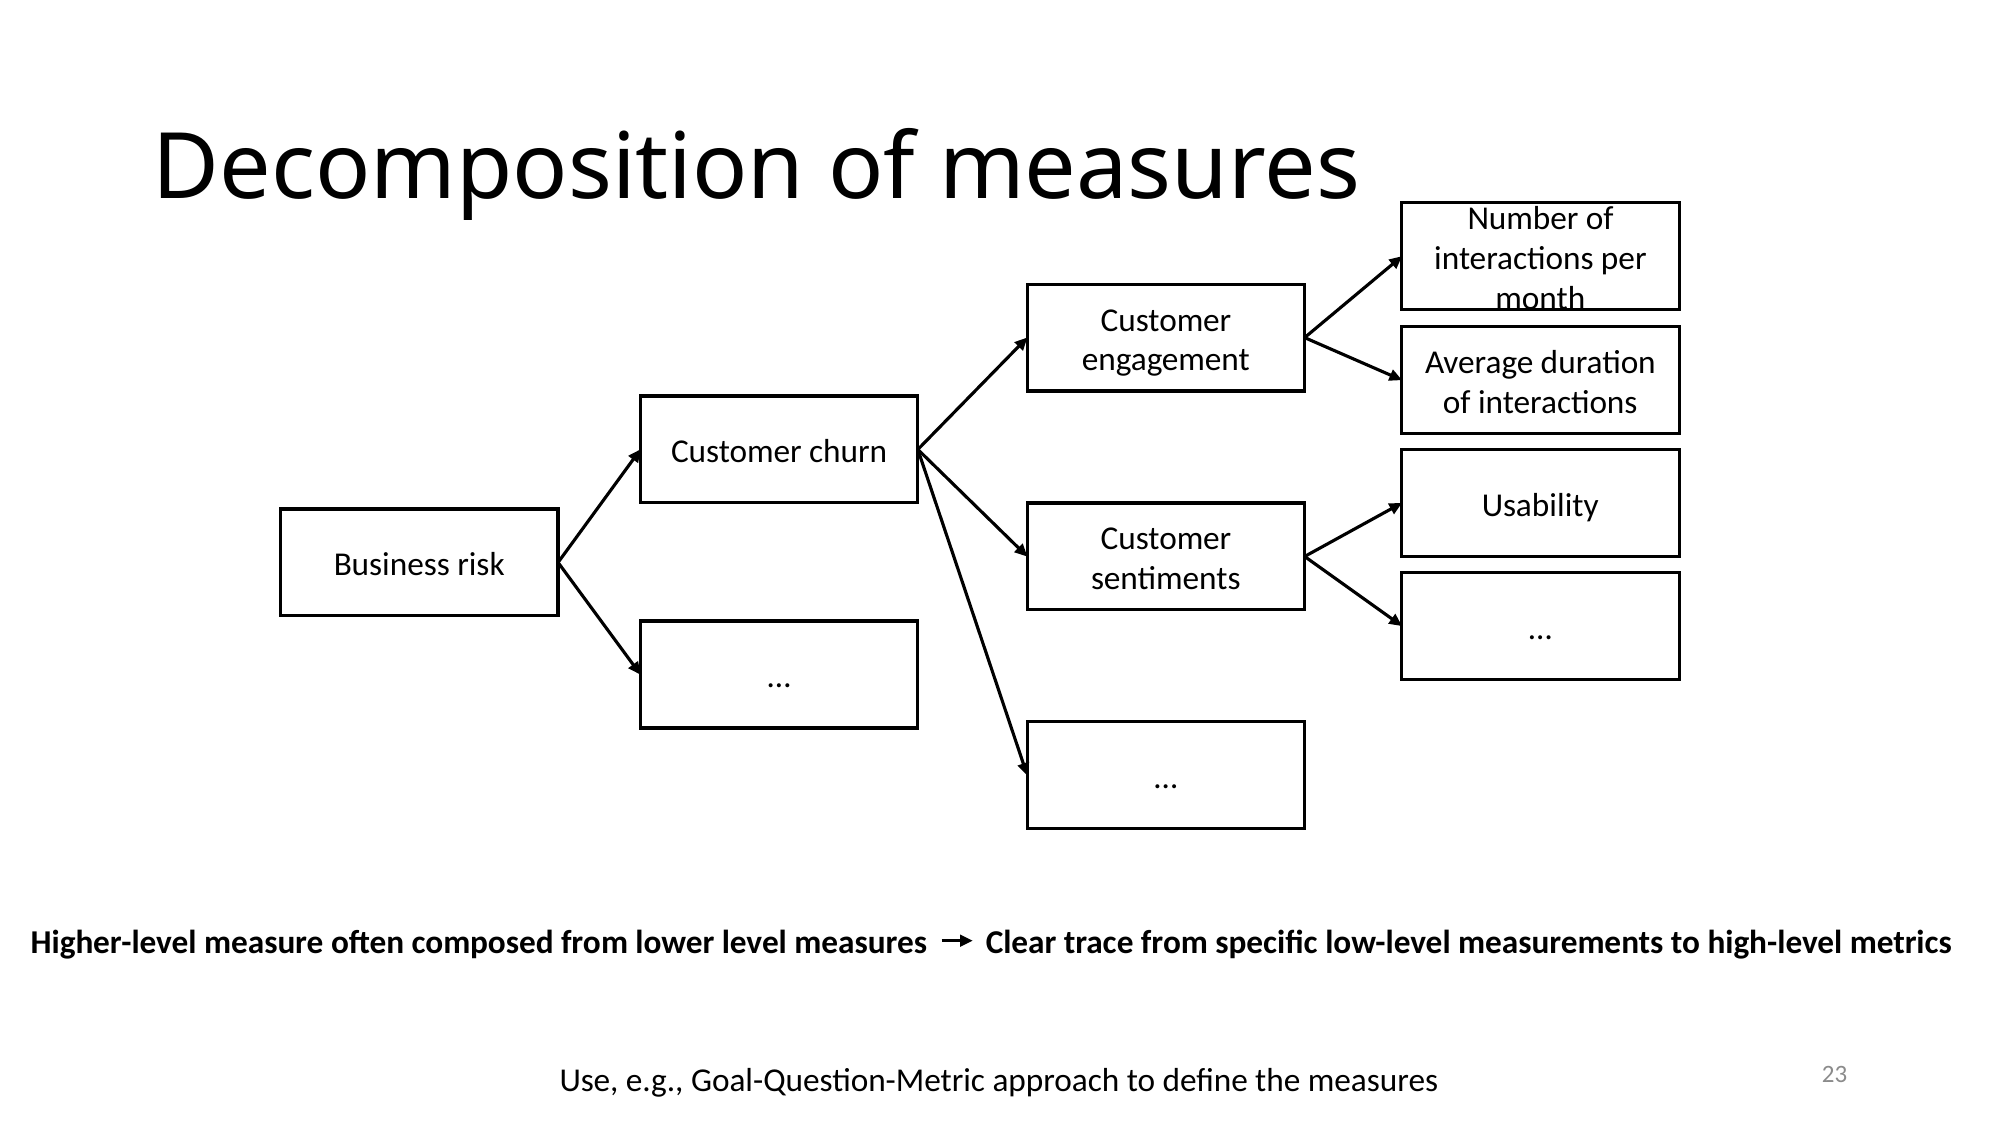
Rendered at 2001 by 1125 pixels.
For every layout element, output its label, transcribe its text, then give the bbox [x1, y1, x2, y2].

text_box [1304, 556, 1402, 626]
title Decomposition of measures [137, 59, 1863, 278]
text_box Customer engagement [1026, 283, 1306, 392]
text_box Usability [1401, 448, 1680, 557]
slide_number 23 [1412, 1042, 1863, 1103]
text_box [1304, 256, 1402, 337]
text_box … [1401, 571, 1680, 680]
text_box Business risk [280, 508, 558, 617]
text_box Use, e.g., Goal-Question-Metric approach to define the measures [544, 1050, 1455, 1105]
text_box Customer sentiments [1028, 502, 1304, 611]
text_box Higher-level measure often composed from lower level measures [15, 912, 944, 968]
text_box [558, 449, 641, 562]
text_box Number of interactions per month [1401, 202, 1680, 311]
text_box Clear trace from specific low-level measurements to high-level metrics [971, 912, 1969, 968]
text_box Customer churn [639, 395, 917, 504]
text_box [1304, 502, 1402, 556]
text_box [1304, 337, 1402, 380]
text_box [558, 562, 641, 675]
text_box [917, 337, 1028, 449]
text_box … [1026, 721, 1306, 830]
text_box … [639, 620, 917, 729]
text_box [917, 449, 1028, 776]
text_box Average duration of interactions [1401, 325, 1680, 434]
